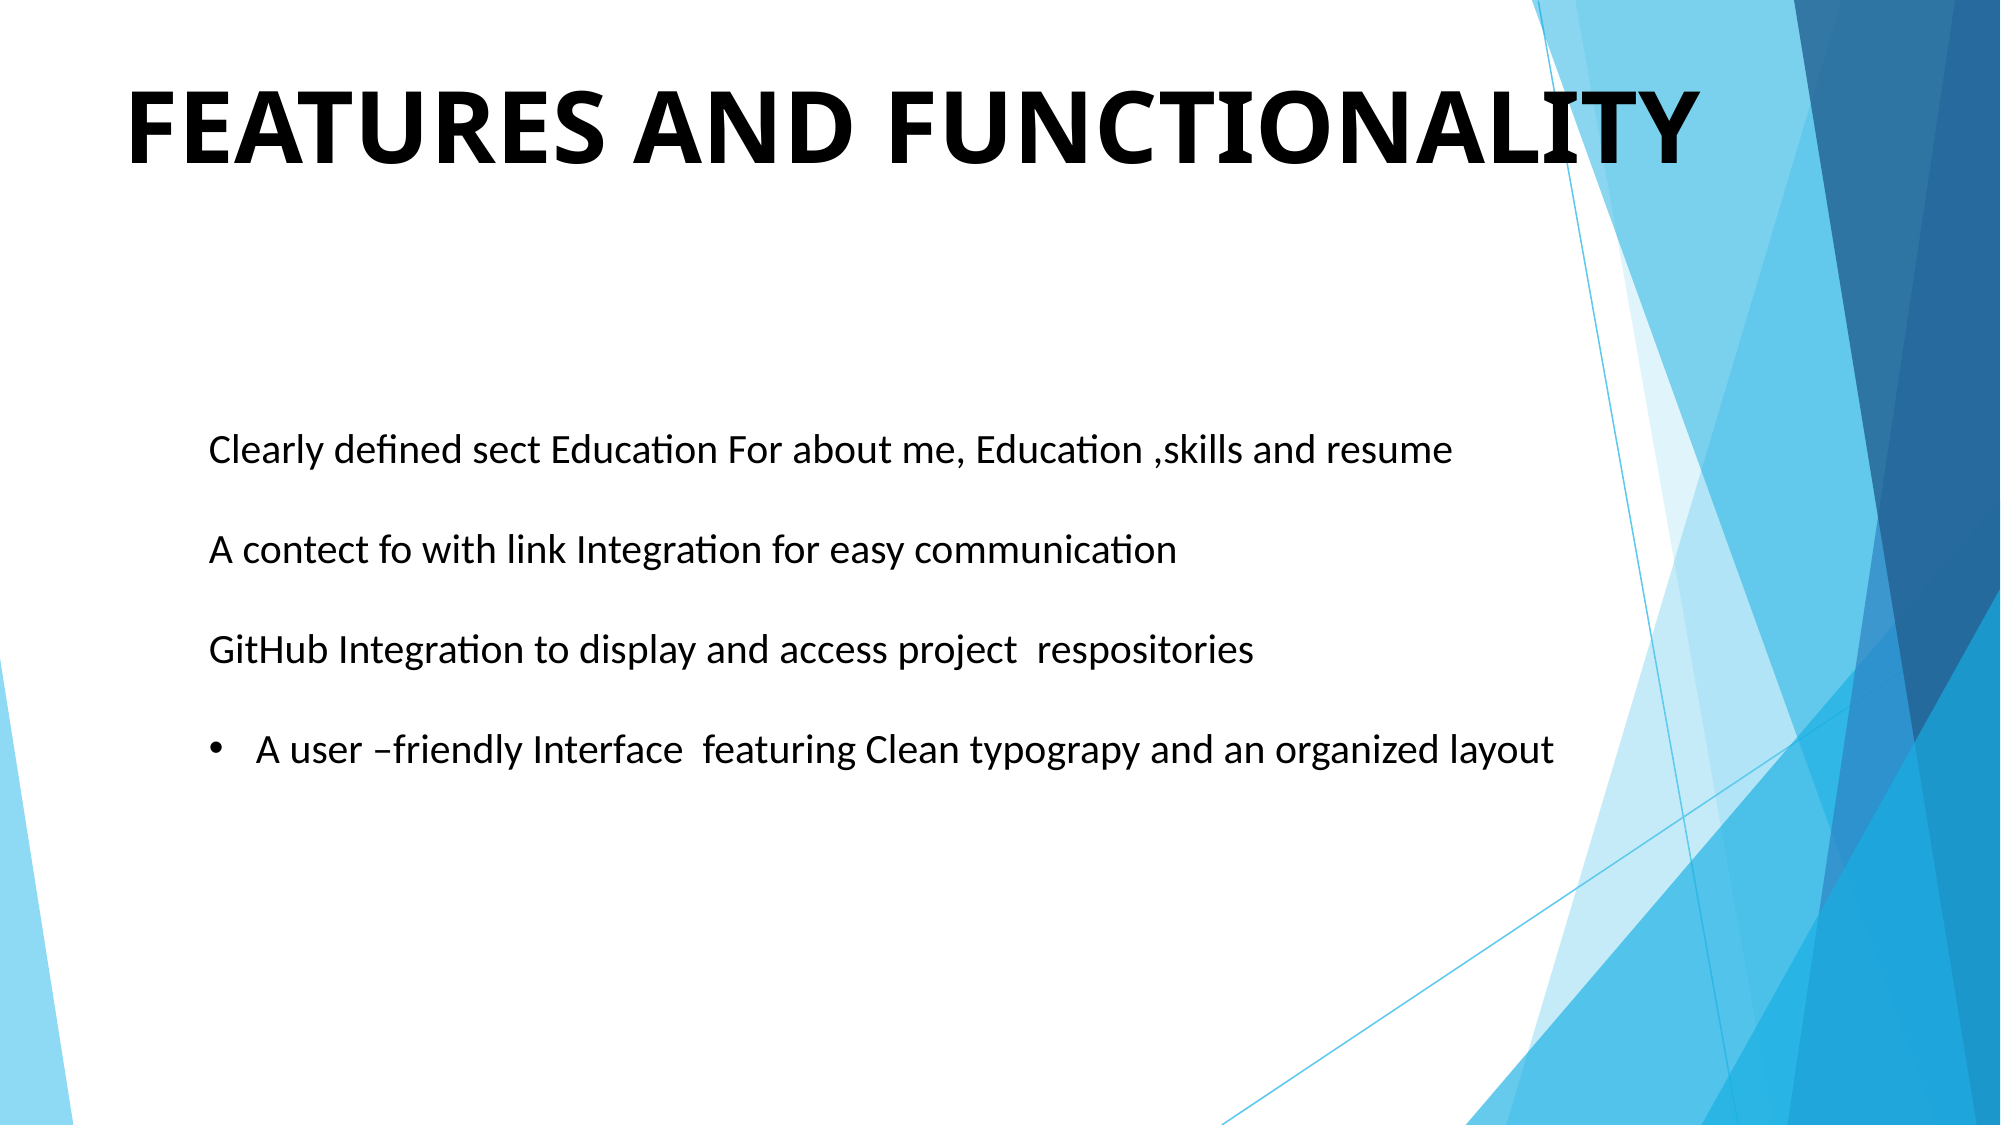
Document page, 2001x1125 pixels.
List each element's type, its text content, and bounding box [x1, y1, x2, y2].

title FEATURES AND FUNCTIONALITY [123, 63, 1877, 188]
text_box Clearly defined sect Education For about me, Education ,skills and resume A contect fo with link Integration for easy communication GitHub Integration to display and access project respositories A user –friendly Interface featuring Clean typograpy and an organized layout [194, 414, 1615, 780]
